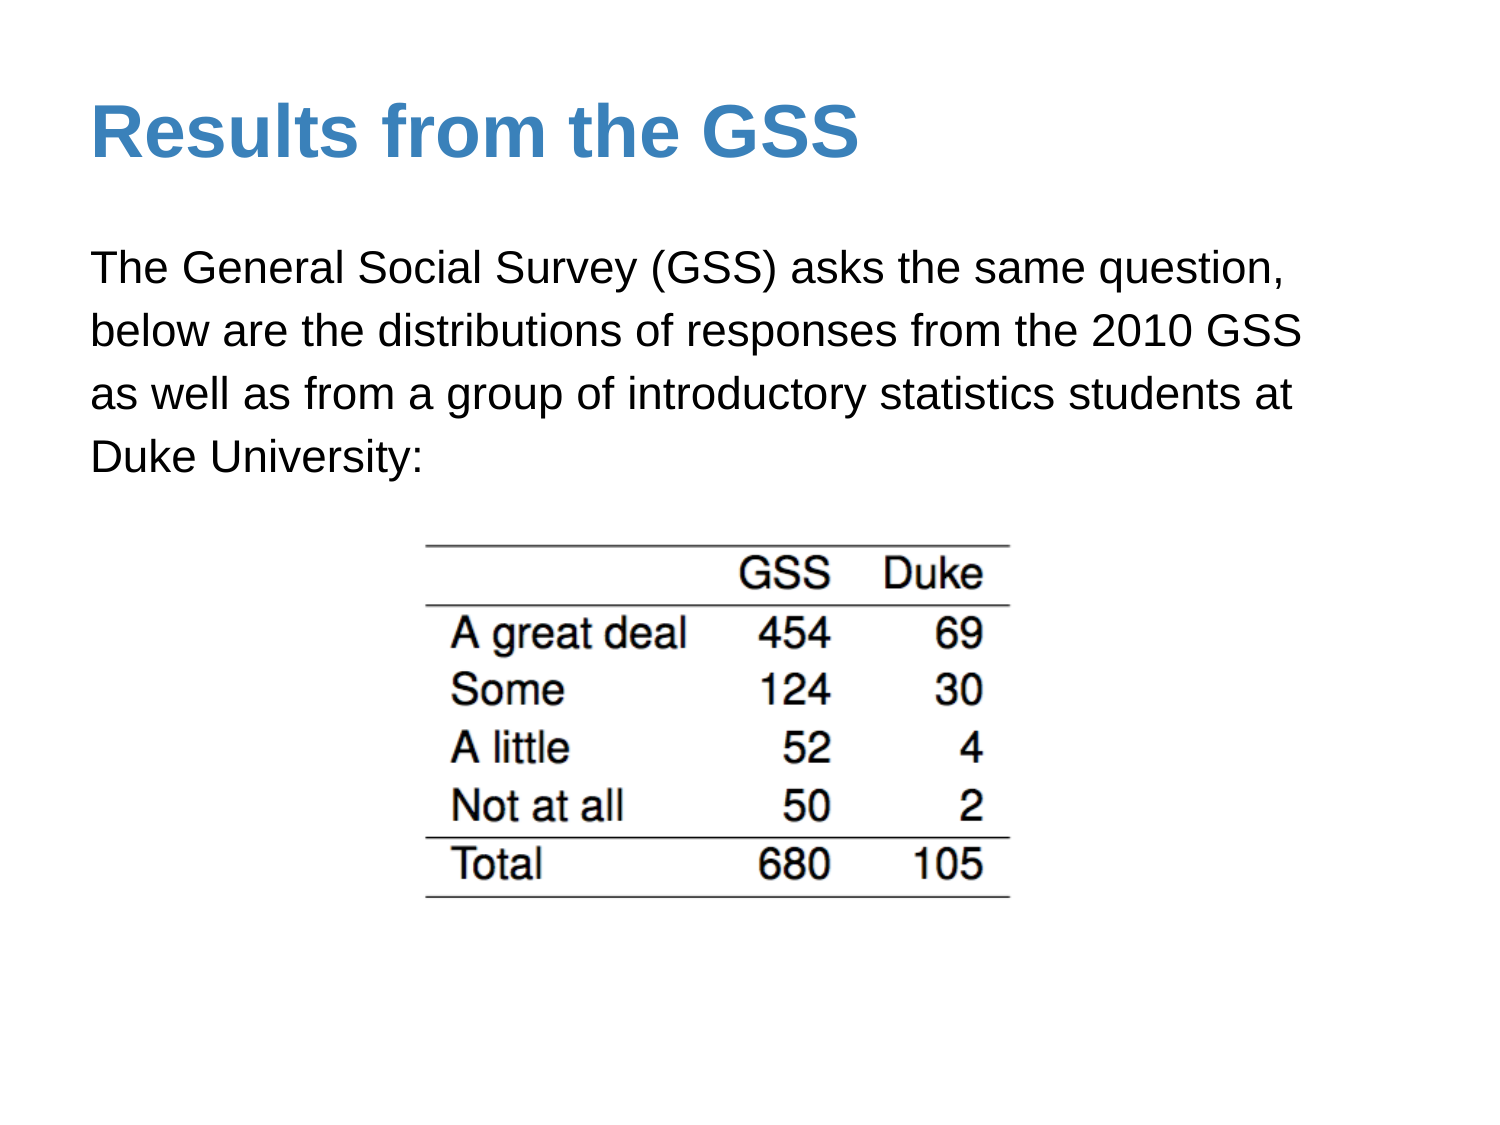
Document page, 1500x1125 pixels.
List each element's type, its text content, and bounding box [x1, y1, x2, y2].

list The General Social Survey (GSS) asks the same question, below are the distributions of responses from the 2010 GSS as well as from a group of introductory statistics students at Duke University: [75, 214, 1359, 465]
picture [414, 532, 1019, 914]
title Results from the GSS [75, 0, 1425, 188]
